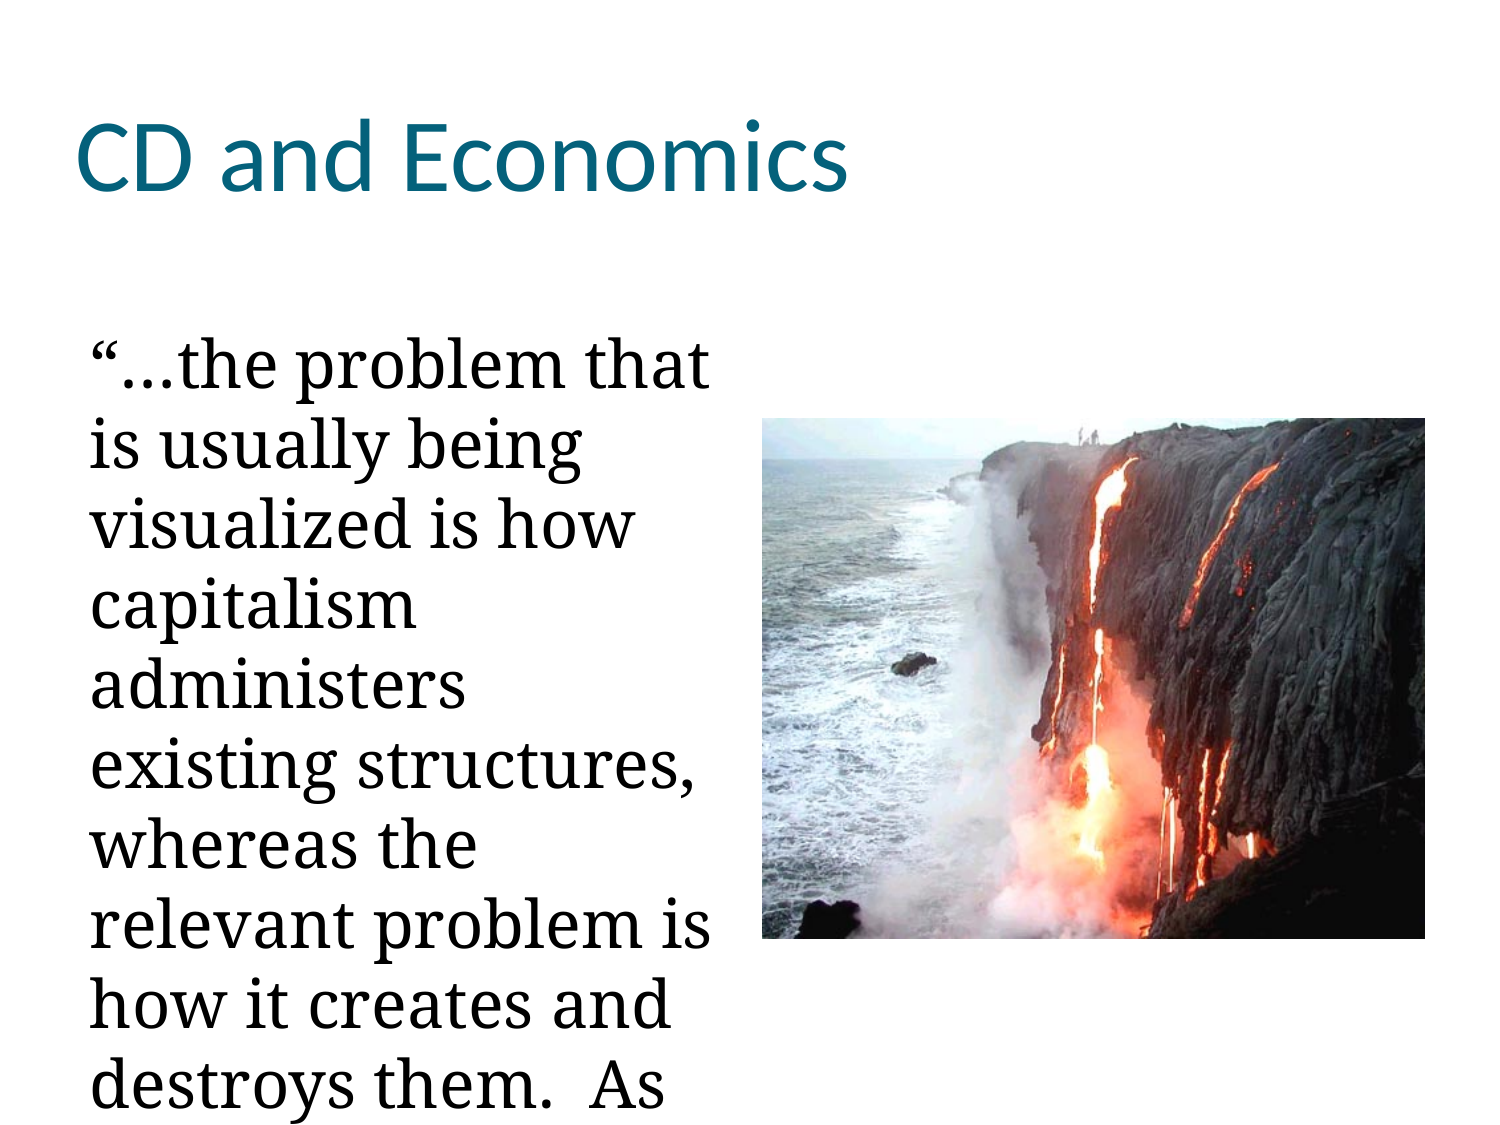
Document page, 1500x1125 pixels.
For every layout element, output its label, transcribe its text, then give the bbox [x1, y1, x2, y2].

text_box CD and Economics [75, 115, 1425, 213]
text_box “…the problem that is usually being visualized is how capitalism administers existing structures, whereas the relevant problem is how it creates and destroys them. As long as this is not recognized, the investigator does a meaningless job.” (p. 84) [75, 314, 738, 1043]
picture [762, 418, 1426, 939]
